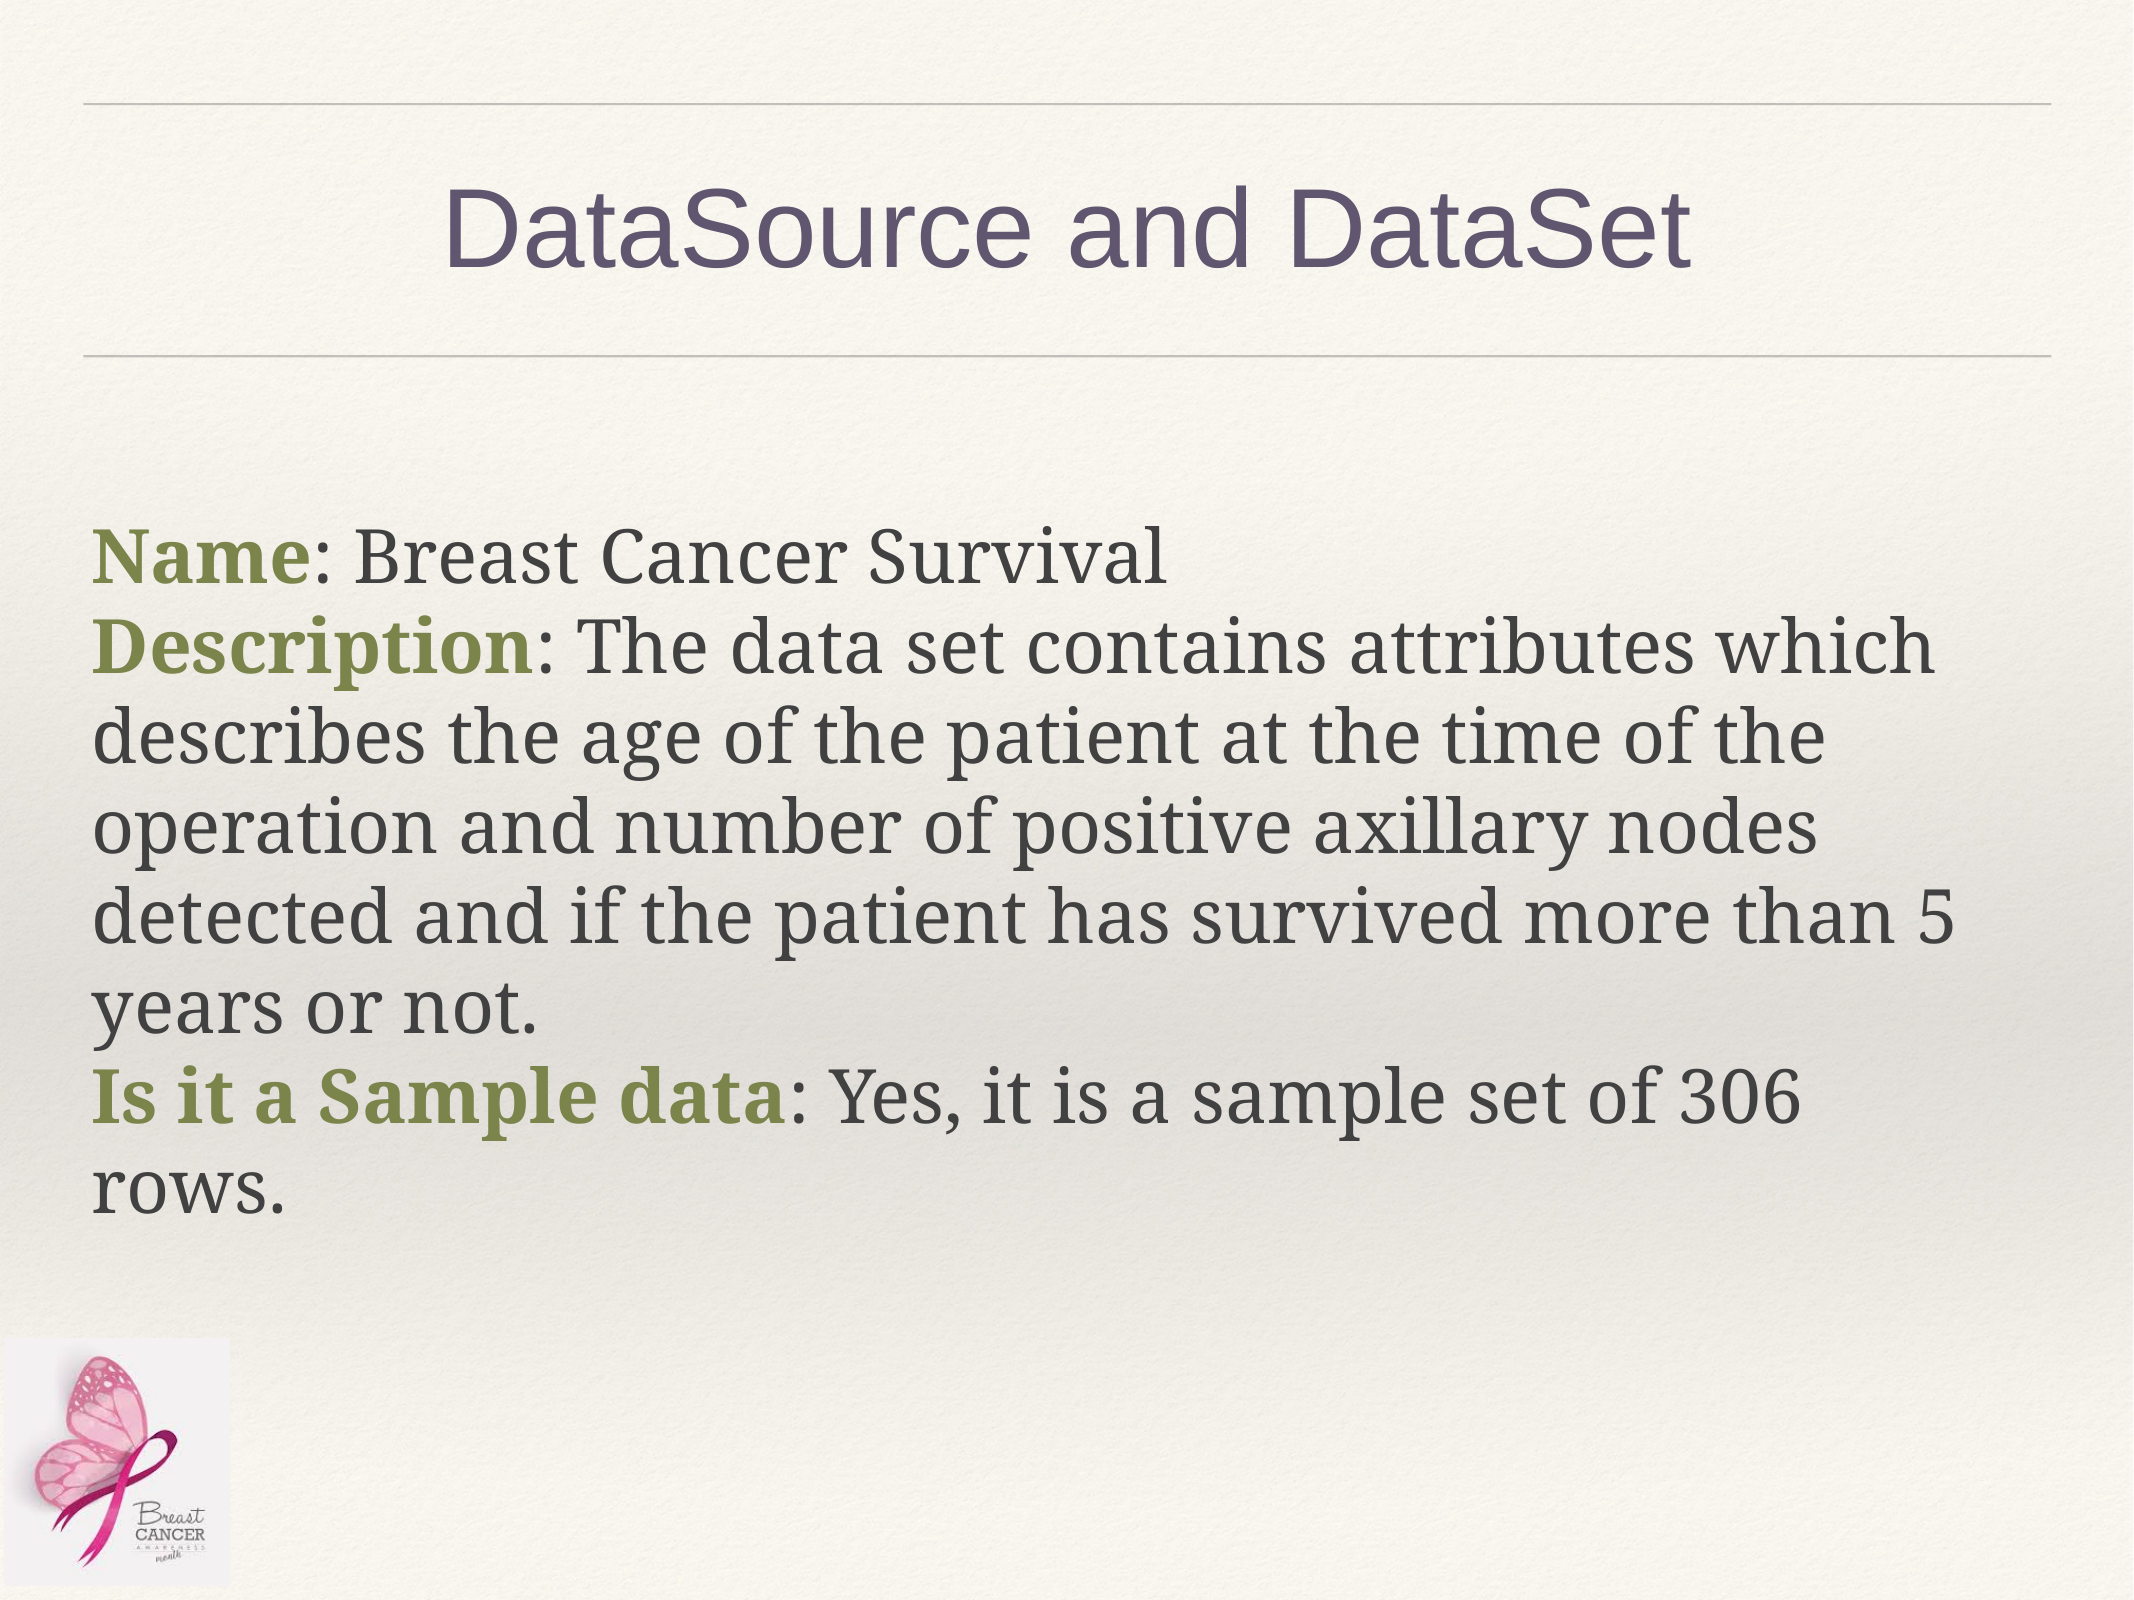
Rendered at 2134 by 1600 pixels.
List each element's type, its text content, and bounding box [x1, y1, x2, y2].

picture [0, 0, 2134, 1600]
list Name: Breast Cancer Survival Description: The data set contains attributes which describes the age of the patient at the time of the operation and number of positive axillary nodes detected and if the patient has survived more than 5 years or not. Is it a Sample data: Yes, it is a sample set of 306 rows. [82, 374, 2018, 1363]
title DataSource and DataSet [82, 130, 2051, 332]
